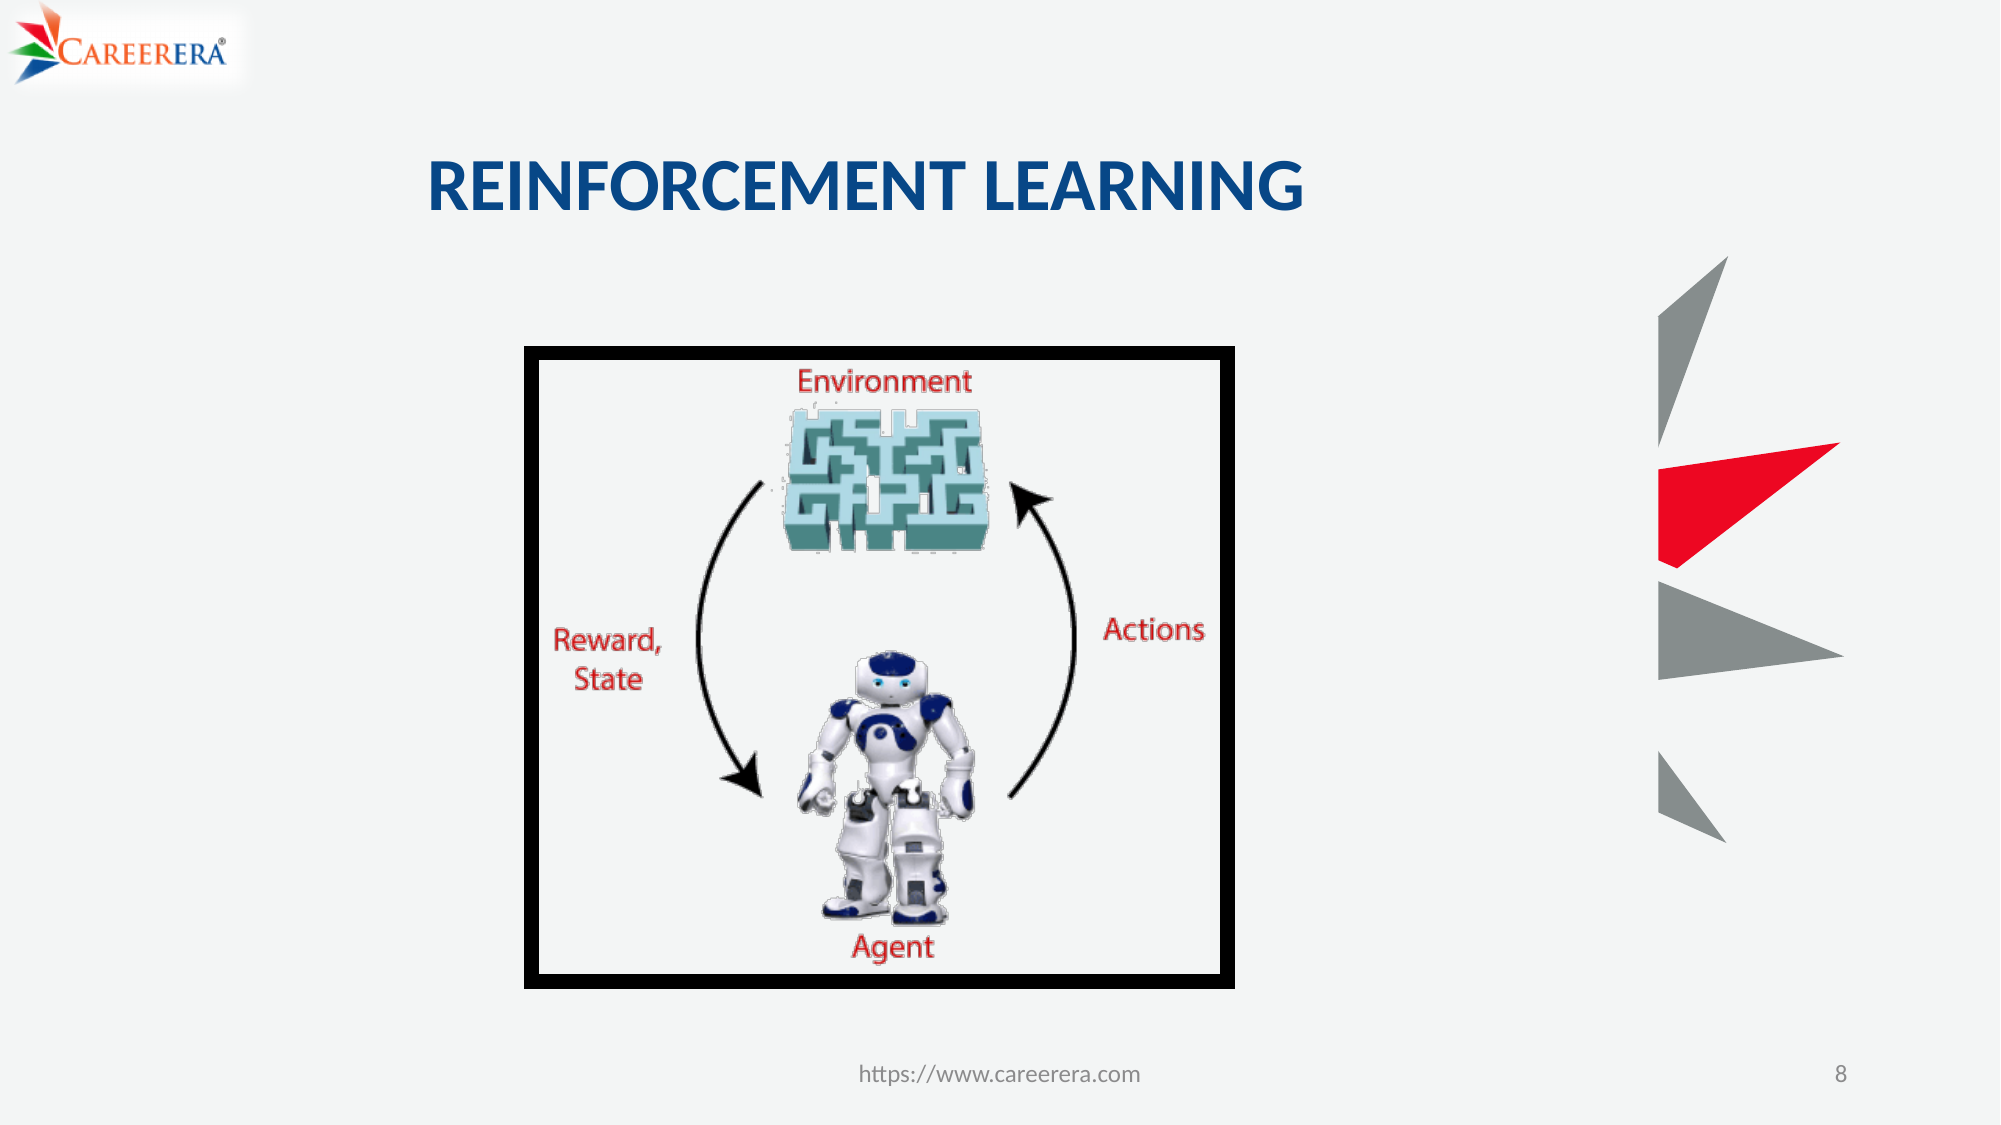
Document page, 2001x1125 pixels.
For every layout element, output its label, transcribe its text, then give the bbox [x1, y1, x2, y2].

footer https://www.careerera.com [662, 1042, 1338, 1103]
slide_number 8 [1412, 1042, 1863, 1103]
picture [0, 0, 262, 104]
title REINFORCEMENT LEARNING [133, 95, 1617, 278]
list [538, 360, 1220, 975]
